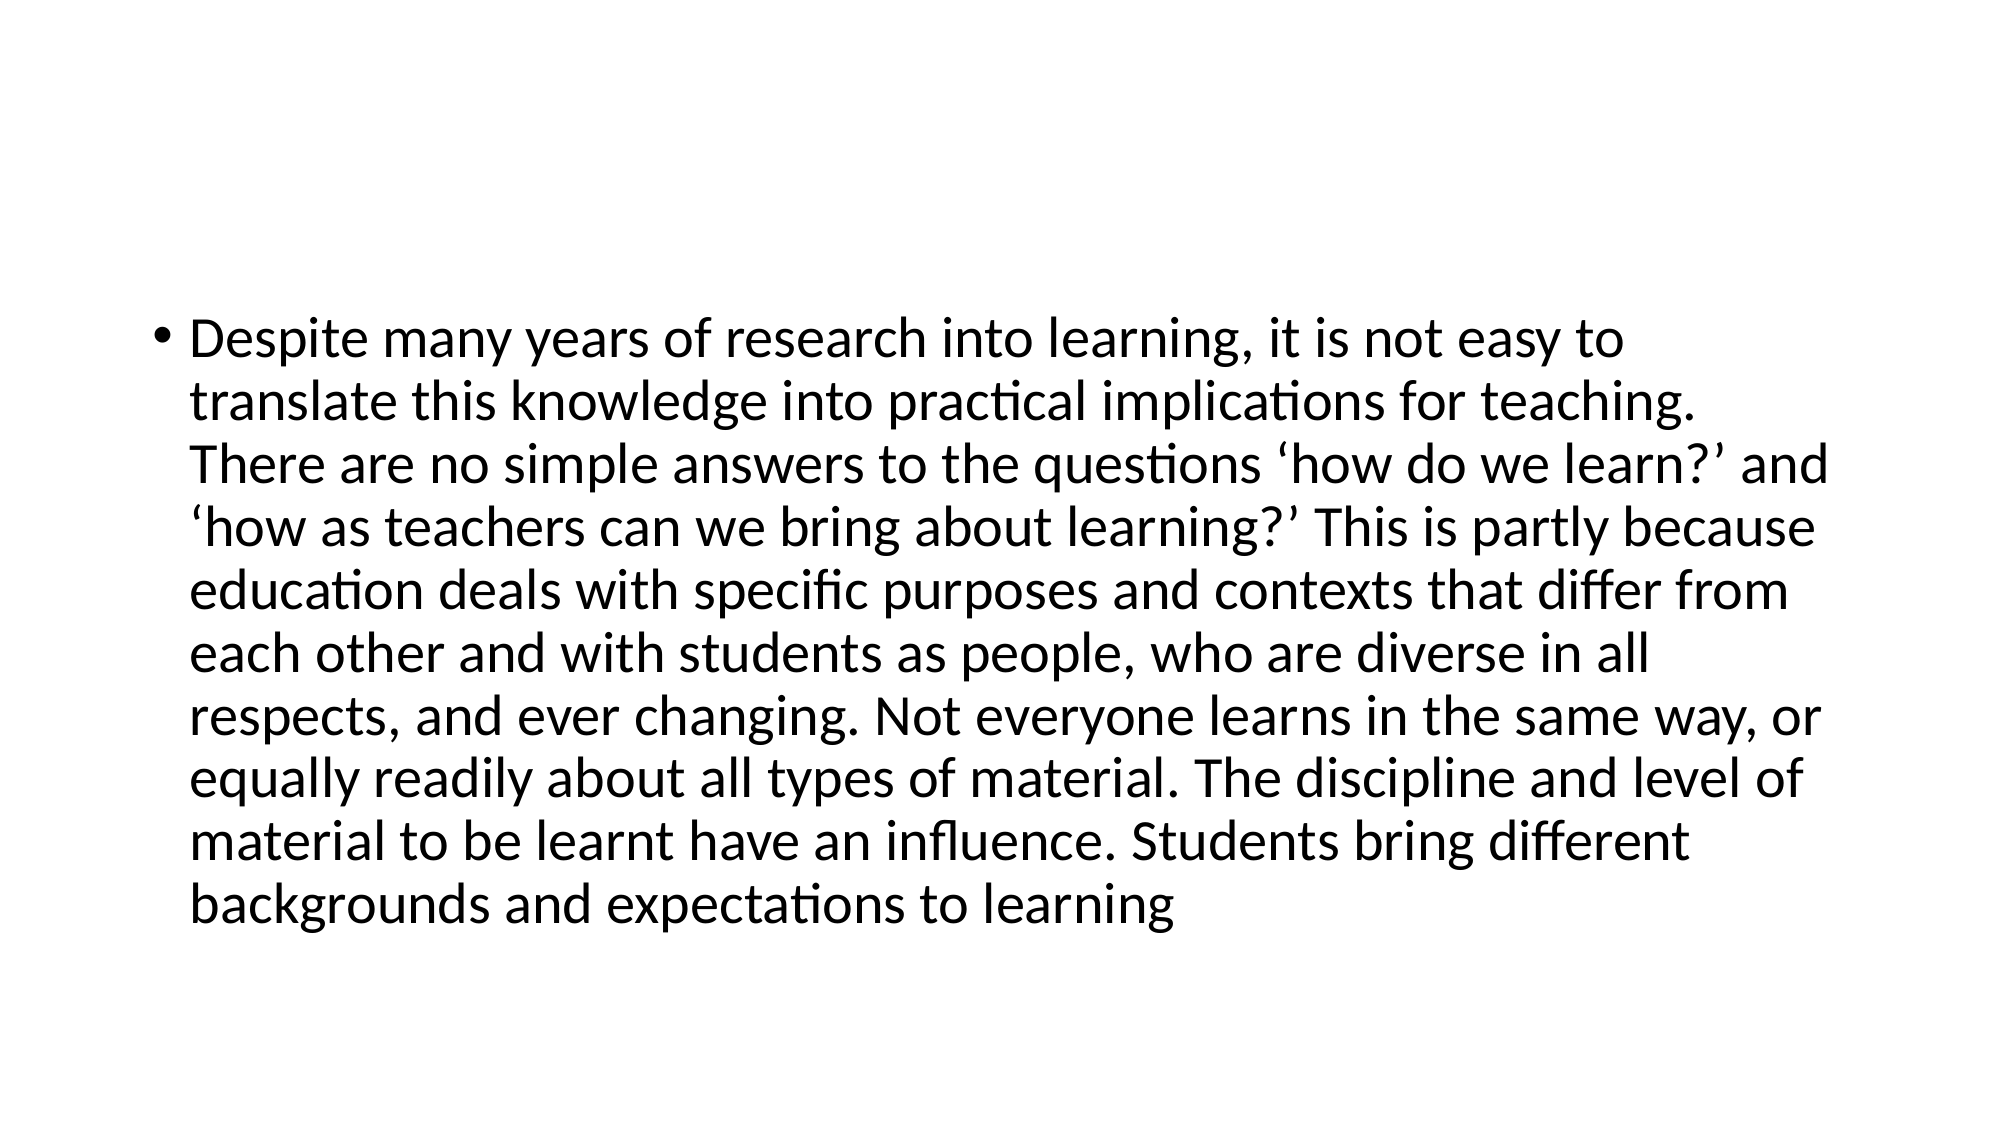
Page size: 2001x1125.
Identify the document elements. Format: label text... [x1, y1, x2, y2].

list Despite many years of research into learning, it is not easy to translate this knowledge into practical implications for teaching. There are no simple answers to the questions ‘how do we learn?’ and ‘how as teachers can we bring about learning?’ This is partly because education deals with specific purposes and contexts that differ from each other and with students as people, who are diverse in all respects, and ever changing. Not everyone learns in the same way, or equally readily about all types of material. The discipline and level of material to be learnt have an influence. Students bring different backgrounds and expectations to learning [137, 299, 1863, 1014]
